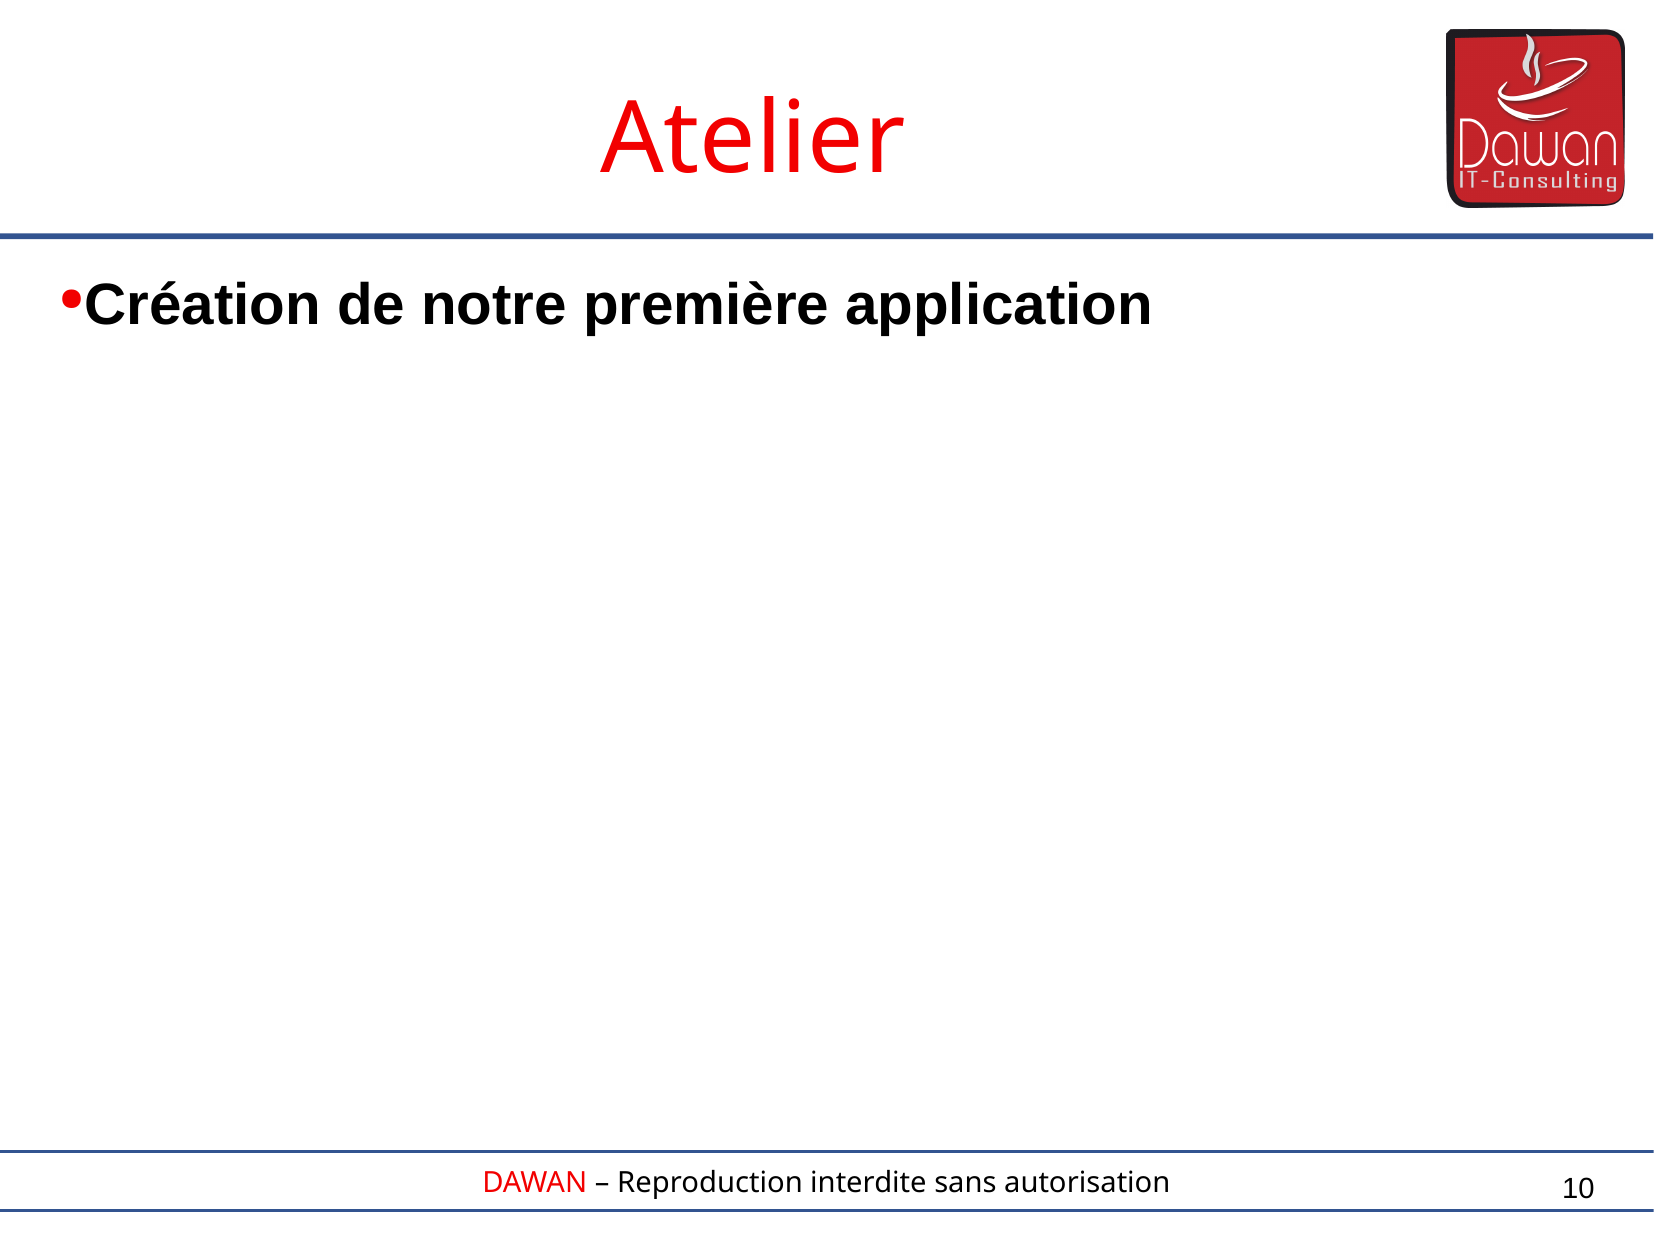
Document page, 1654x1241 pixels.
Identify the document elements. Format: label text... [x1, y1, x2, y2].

list Création de notre première application [59, 265, 1595, 1109]
slide_number 10 [1535, 1169, 1595, 1233]
title Atelier [59, 29, 1447, 237]
picture [1447, 29, 1625, 208]
